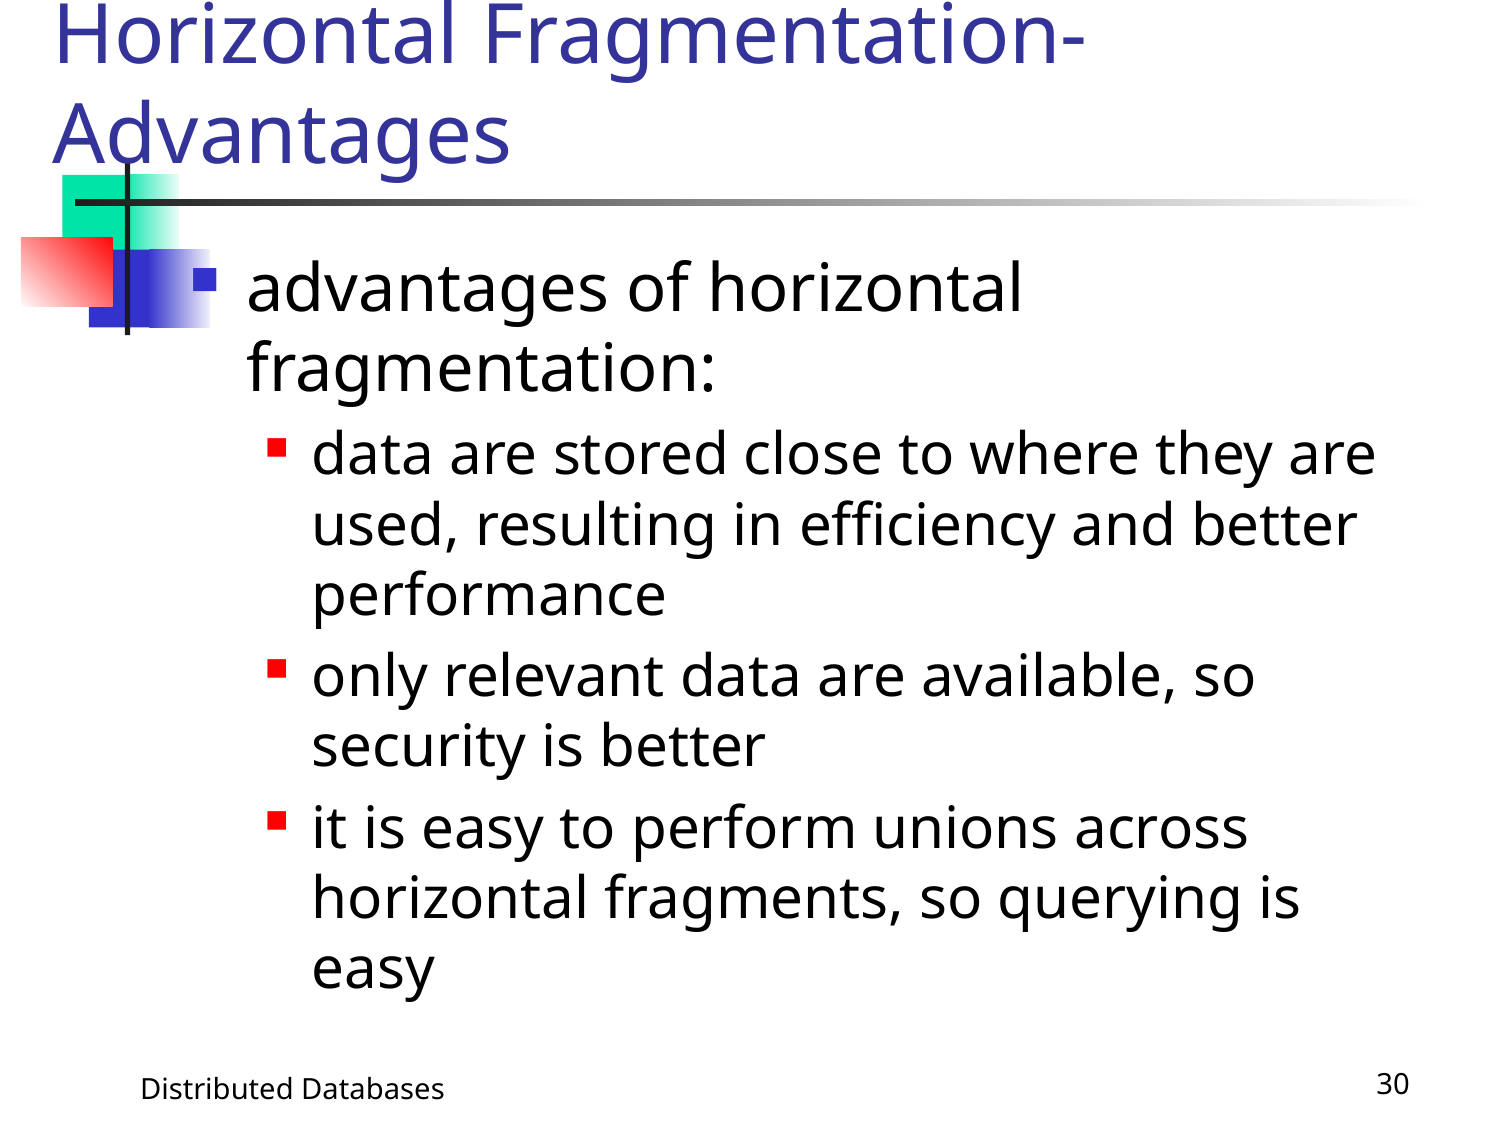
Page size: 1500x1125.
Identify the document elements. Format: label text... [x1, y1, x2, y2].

footer Distributed Databases [124, 1037, 751, 1113]
list advantages of horizontal fragmentation: data are stored close to where they are used, resulting in efficiency and better performance only relevant data are available, so security is better it is easy to perform unions across horizontal fragments, so querying is easy [174, 237, 1451, 994]
slide_number 30 [1112, 1037, 1426, 1113]
title Horizontal Fragmentation-Advantages [37, 0, 1467, 188]
